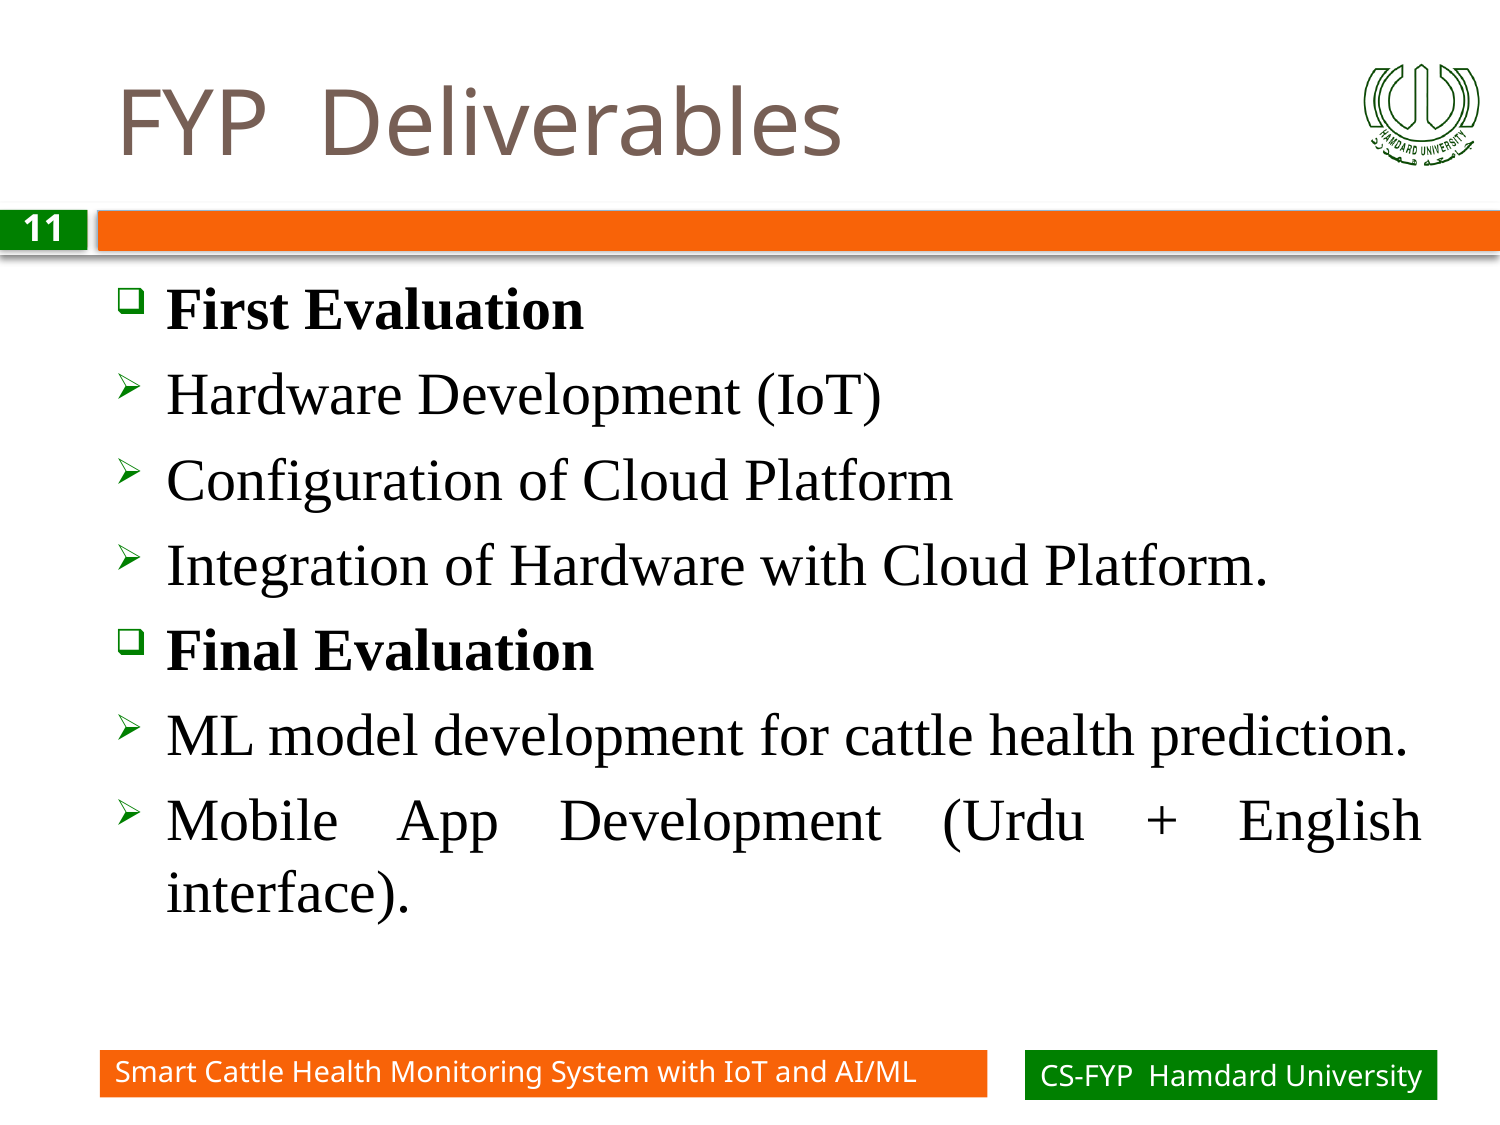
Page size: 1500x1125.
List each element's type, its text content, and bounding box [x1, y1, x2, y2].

picture [1362, 62, 1483, 168]
slide_number 11 [0, 209, 88, 250]
list First Evaluation Hardware Development (IoT) Configuration of Cloud Platform Integration of Hardware with Cloud Platform. Final Evaluation ML model development for cattle health prediction. Mobile App Development (Urdu + English interface). [100, 262, 1438, 1000]
slide_number CS-FYP Hamdard University [1025, 1050, 1438, 1100]
title FYP Deliverables [100, 37, 1350, 200]
footer Smart Cattle Health Monitoring System with IoT and AI/ML [99, 1050, 988, 1098]
